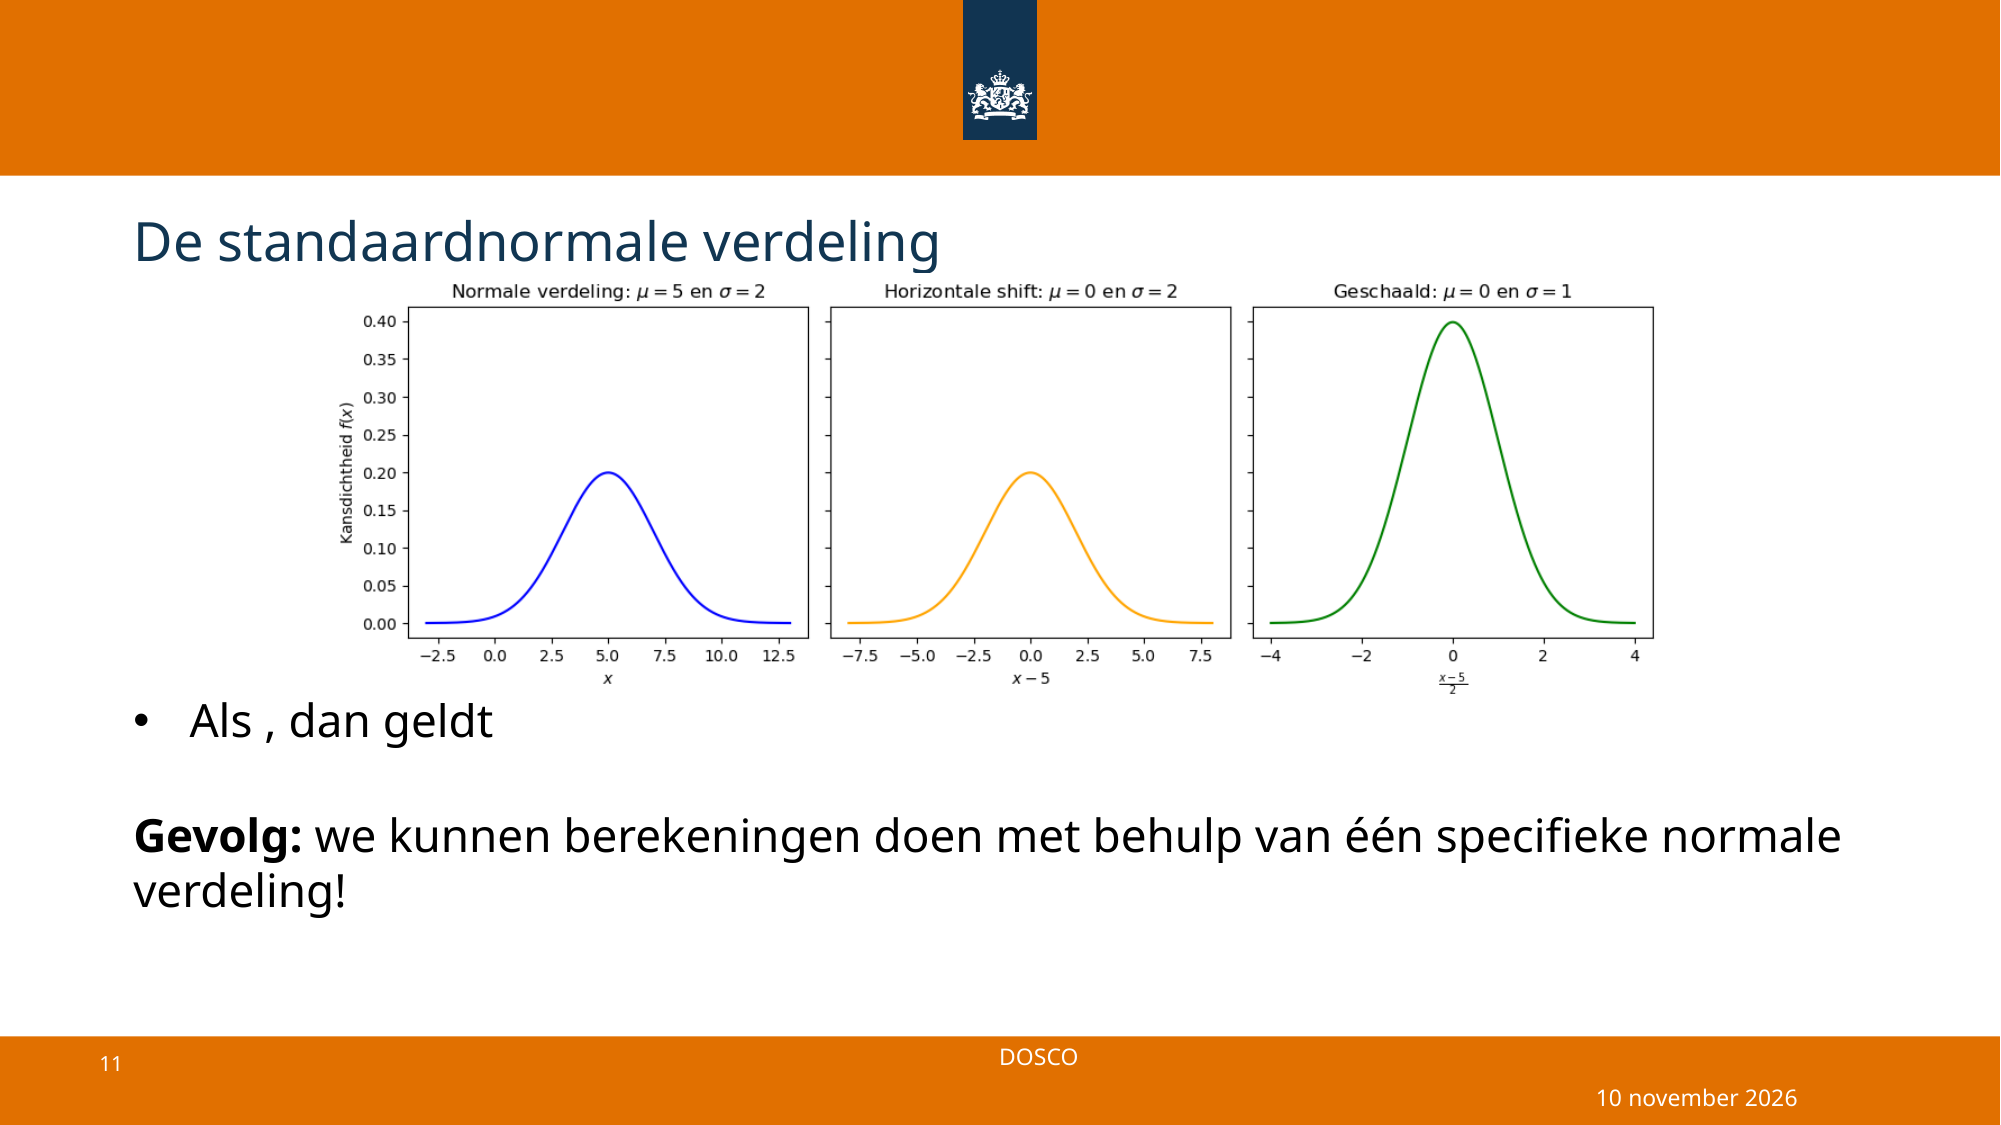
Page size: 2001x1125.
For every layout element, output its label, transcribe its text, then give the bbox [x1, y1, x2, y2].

title De standaardnormale verdeling [133, 207, 1834, 273]
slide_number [1580, 1069, 1946, 1125]
picture [326, 273, 1682, 703]
picture [963, 0, 1037, 140]
